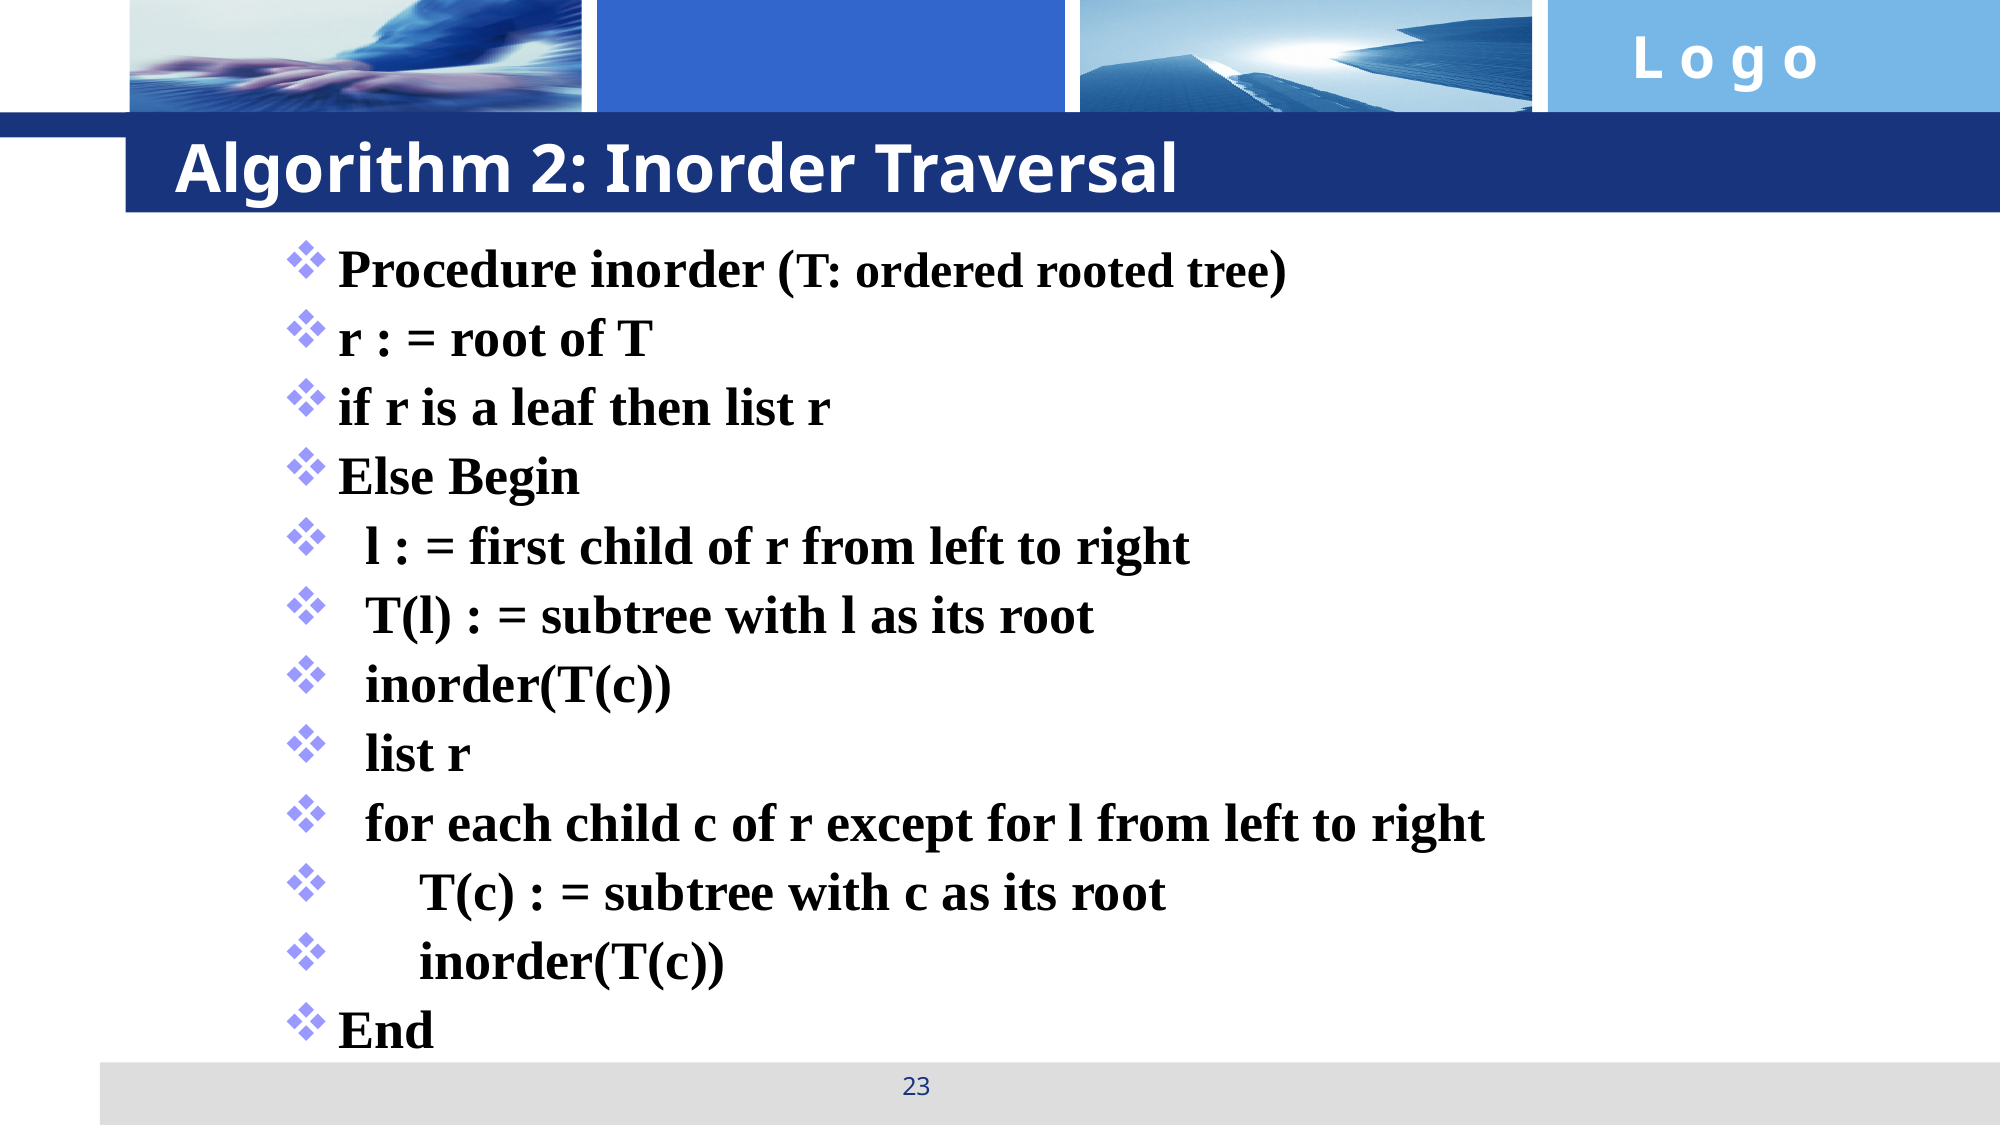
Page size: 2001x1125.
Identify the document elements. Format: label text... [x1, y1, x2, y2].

list Procedure inorder (T: ordered rooted tree) r : = root of T if r is a leaf then list r Else Begin l : = first child of r from left to right T(l) : = subtree with l as its root inorder(T(c)) list r for each child c of r except for l from left to right T(c) : = subtree with c as its root inorder(T(c)) End [267, 232, 1743, 1125]
picture [1080, 0, 1533, 112]
picture [129, 0, 582, 112]
title Algorithm 2: Inorder Traversal [160, 120, 1867, 213]
